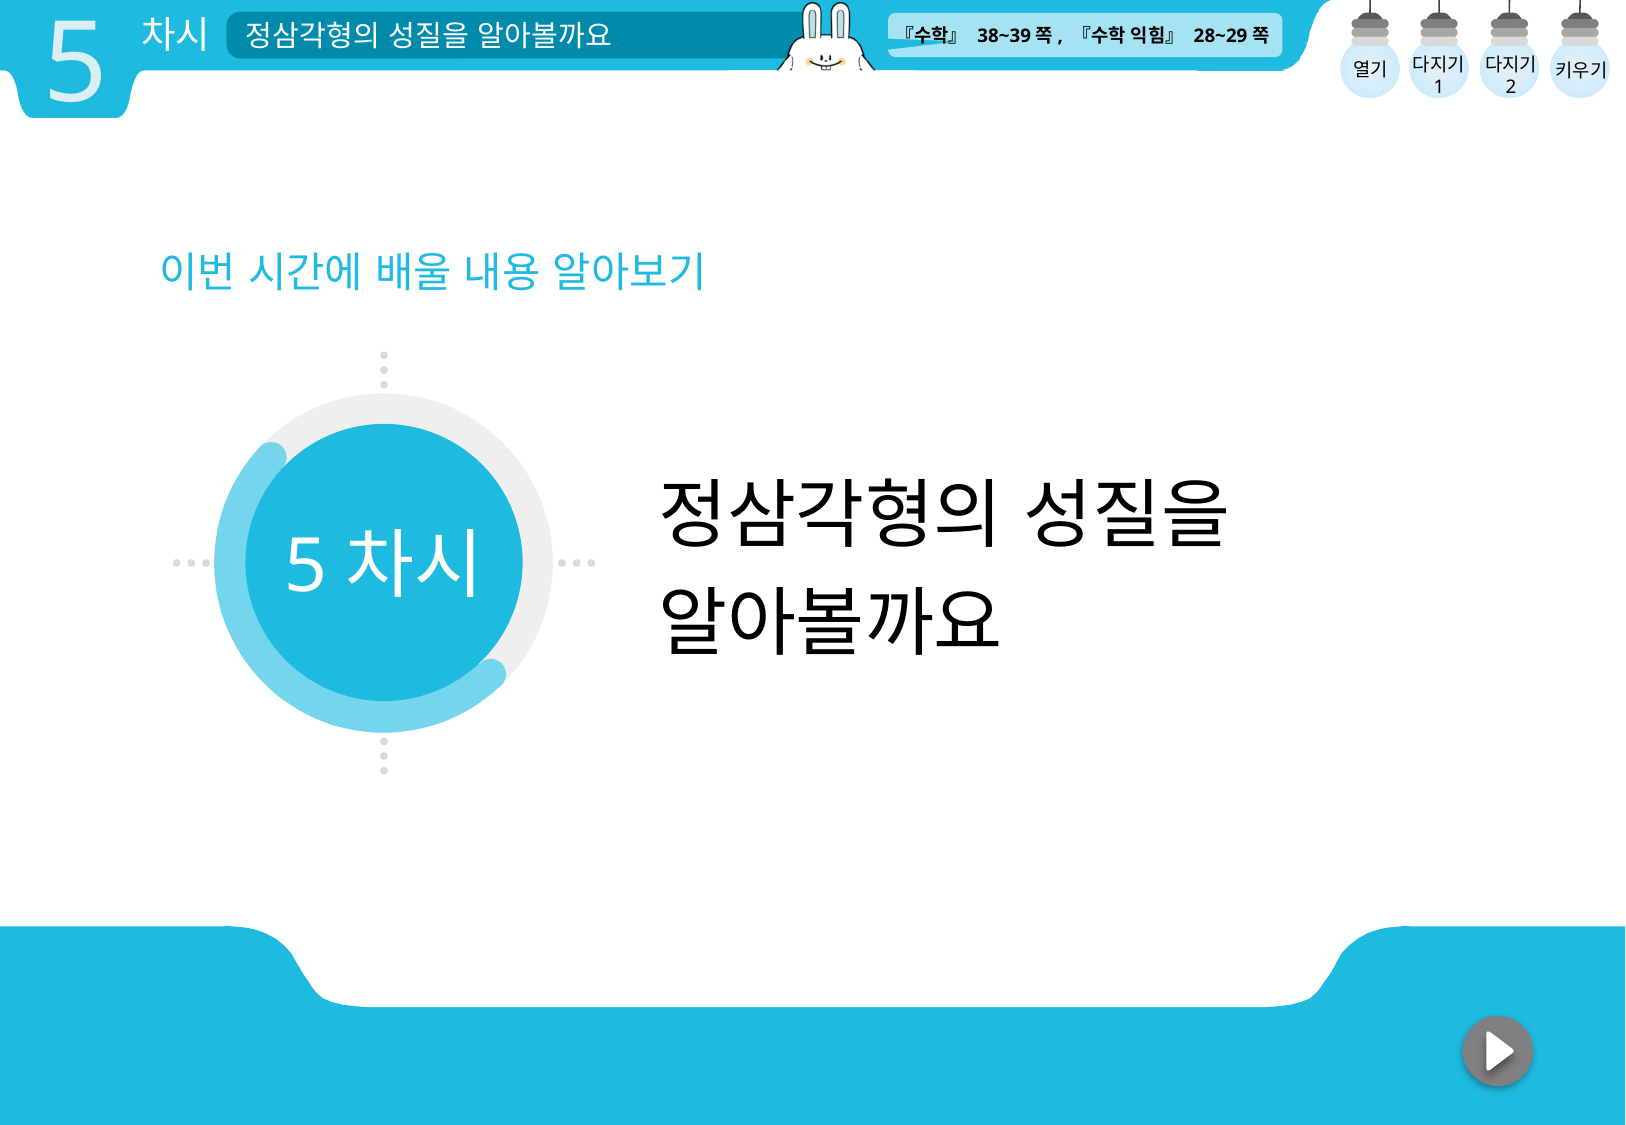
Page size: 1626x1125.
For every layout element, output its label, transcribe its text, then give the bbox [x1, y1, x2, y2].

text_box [172, 350, 596, 775]
text_box 이번 시간에 배울 내용 알아보기 [144, 238, 931, 304]
text_box 『수학』 38~39쪽, 『수학 익힘』 28~29쪽 [885, 10, 1191, 60]
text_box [0, 925, 1625, 1125]
picture [3, 70, 145, 118]
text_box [1462, 1015, 1534, 1087]
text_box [1196, 0, 1624, 106]
picture [775, 2, 876, 70]
text_box 정삼각형의 성질을 알아볼까요 [643, 427, 1484, 686]
